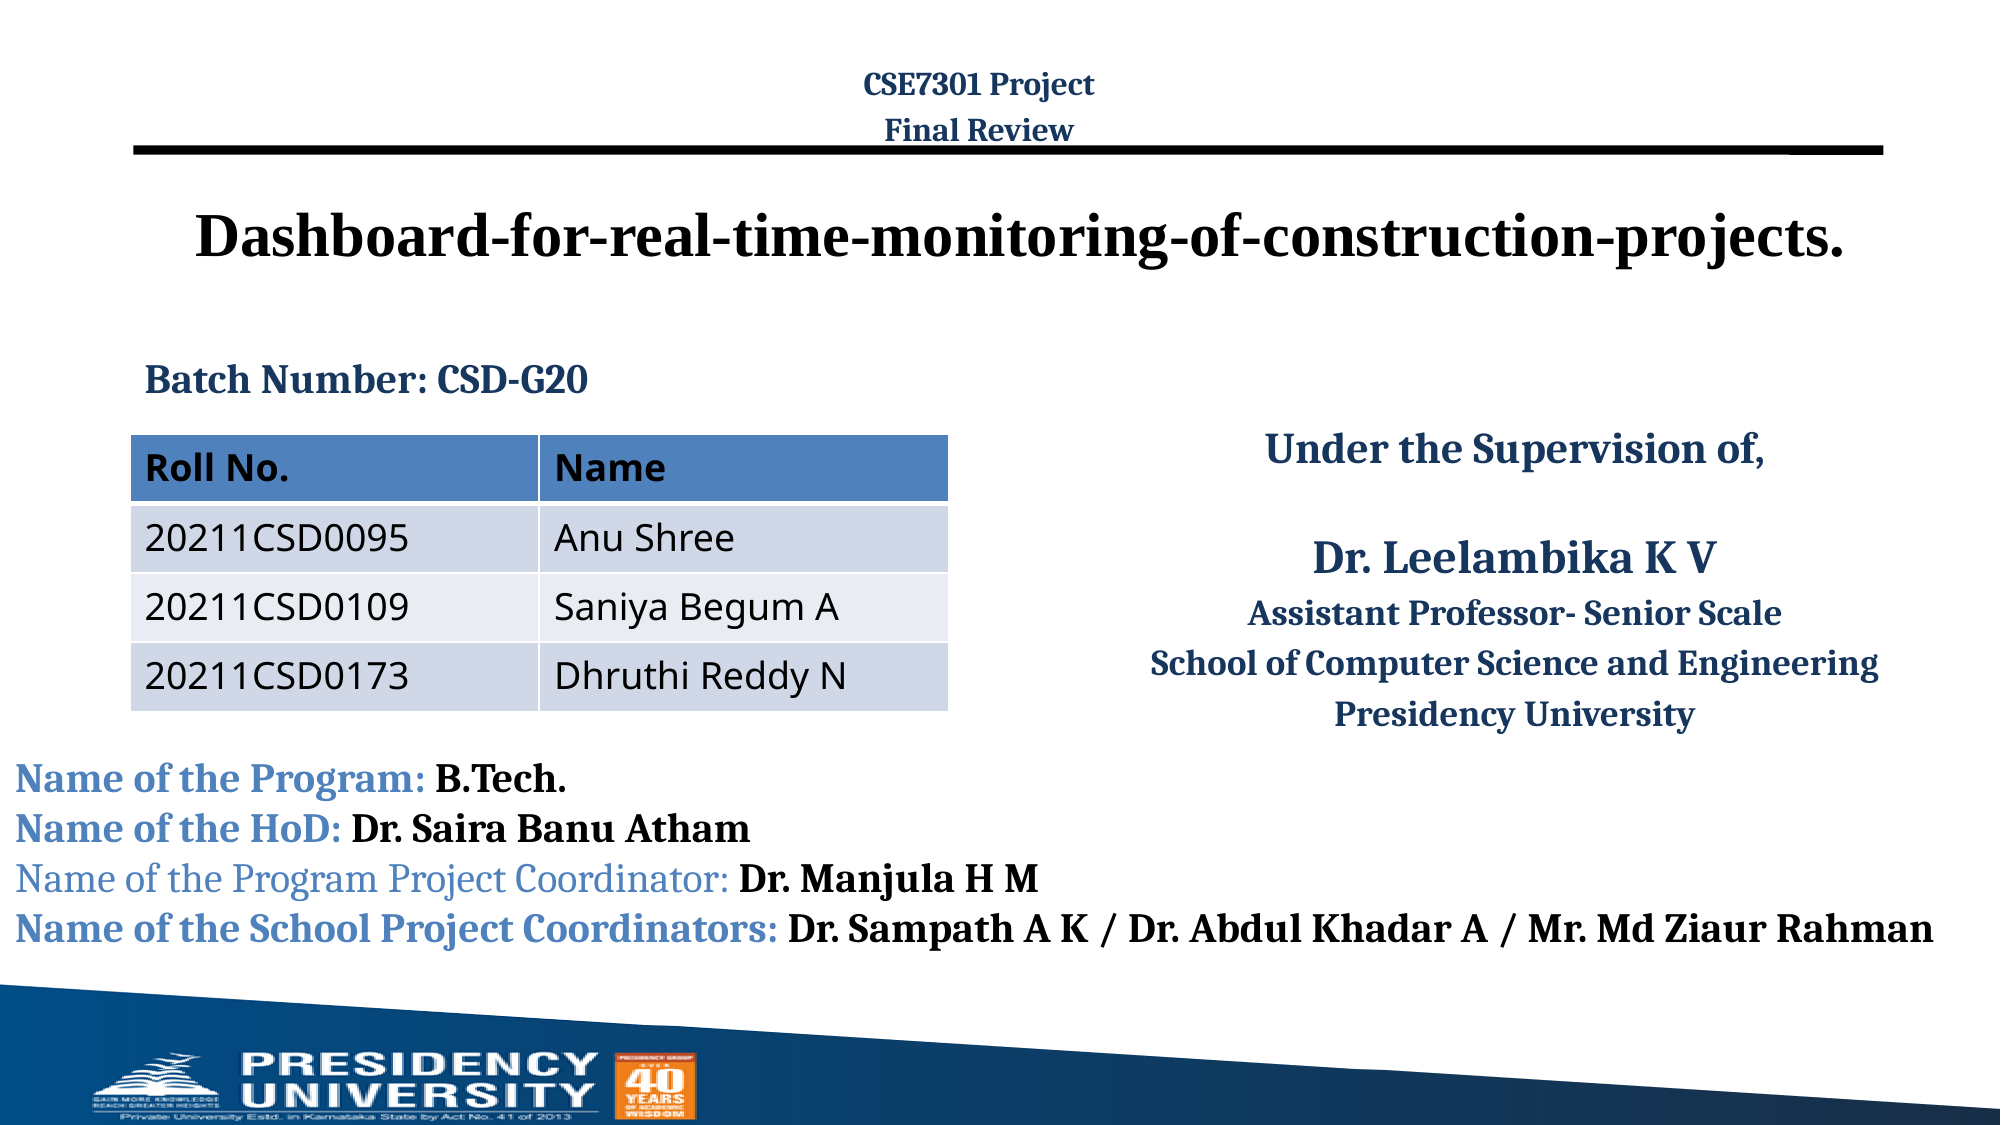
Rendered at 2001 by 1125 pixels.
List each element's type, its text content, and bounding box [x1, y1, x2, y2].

text_box CSE7301 Project Final Review [653, 54, 1306, 146]
text_box Under the Supervision of, Dr. Leelambika K V Assistant Professor- Senior Scale School of Computer Science and Engineering Presidency University [1062, 412, 1968, 743]
table_cell 20211CSD0173 [131, 643, 538, 711]
table_header Name [540, 435, 948, 501]
picture [0, 1000, 2000, 1125]
table_cell Dhruthi Reddy N [540, 643, 948, 711]
table_cell 20211CSD0095 [131, 506, 538, 572]
table_header Roll No. [131, 435, 538, 501]
table_cell 20211CSD0109 [131, 574, 538, 641]
table_cell Anu Shree [540, 506, 948, 572]
text_box Name of the Program: B.Tech. Name of the HoD: Dr. Saira Banu Atham Name of the Program Project Coordinator: Dr. Manjula H M Name of the School Project Coordinators: Dr. Sampath A K / Dr. Abdul Khadar A / Mr. Md Ziaur Rahman [0, 743, 2000, 1000]
table_cell Saniya Begum A [540, 574, 948, 641]
subtitle Batch Number: CSD-G20 [129, 344, 781, 433]
title Dashboard-for-real-time-monitoring-of-construction-projects. [170, 152, 1871, 311]
